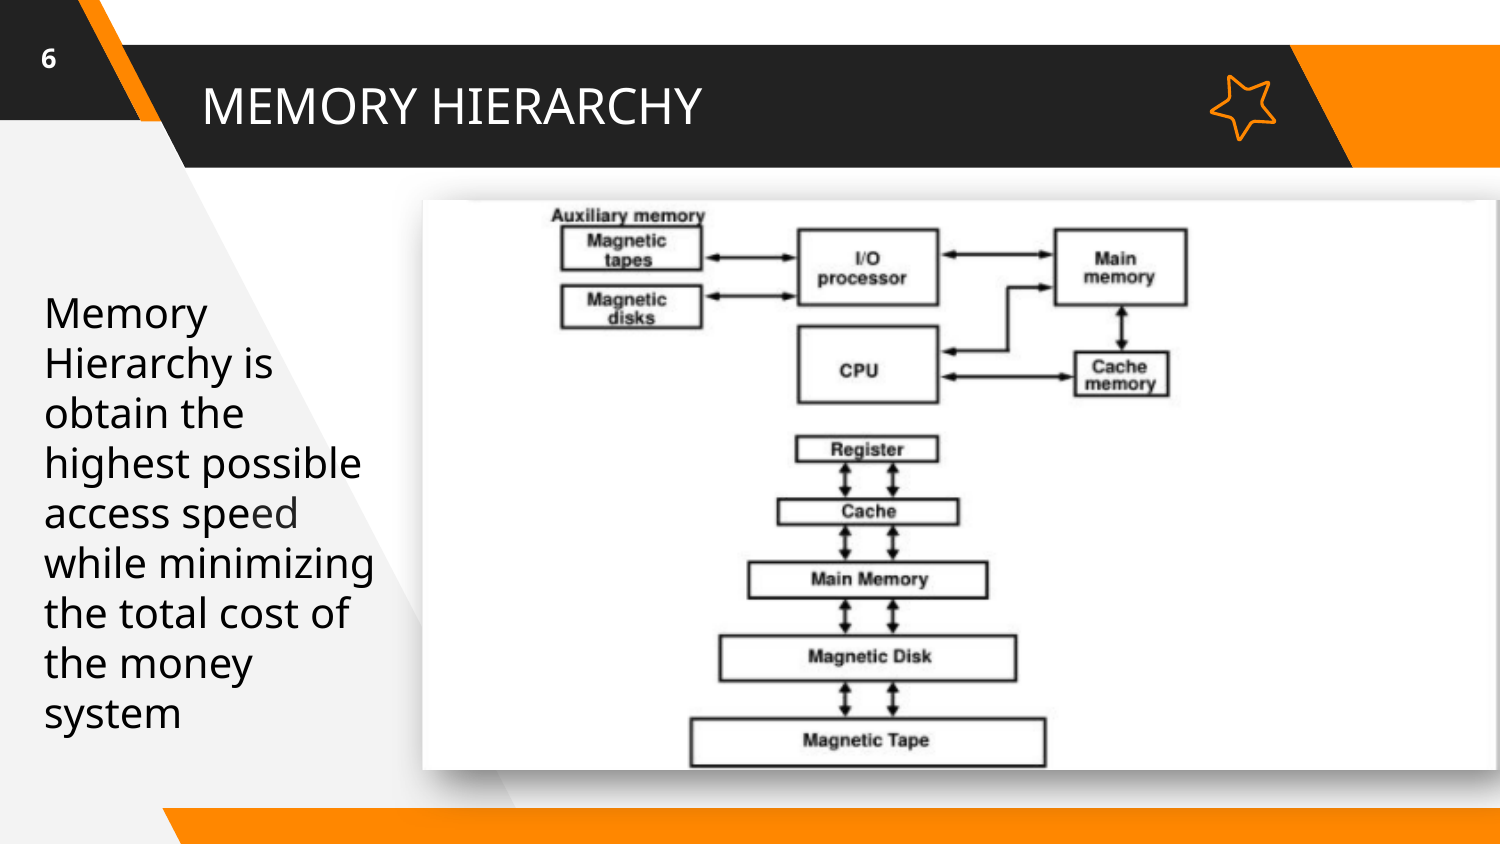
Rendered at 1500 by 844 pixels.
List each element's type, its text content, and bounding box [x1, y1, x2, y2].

title MEMORY HIERARCHY [186, 44, 1419, 165]
text_box Memory Hierarchy is obtain the highest possible access speed while minimizing the total cost of the money system [28, 279, 393, 744]
slide_number 6 [0, 0, 98, 121]
picture [421, 200, 1500, 771]
